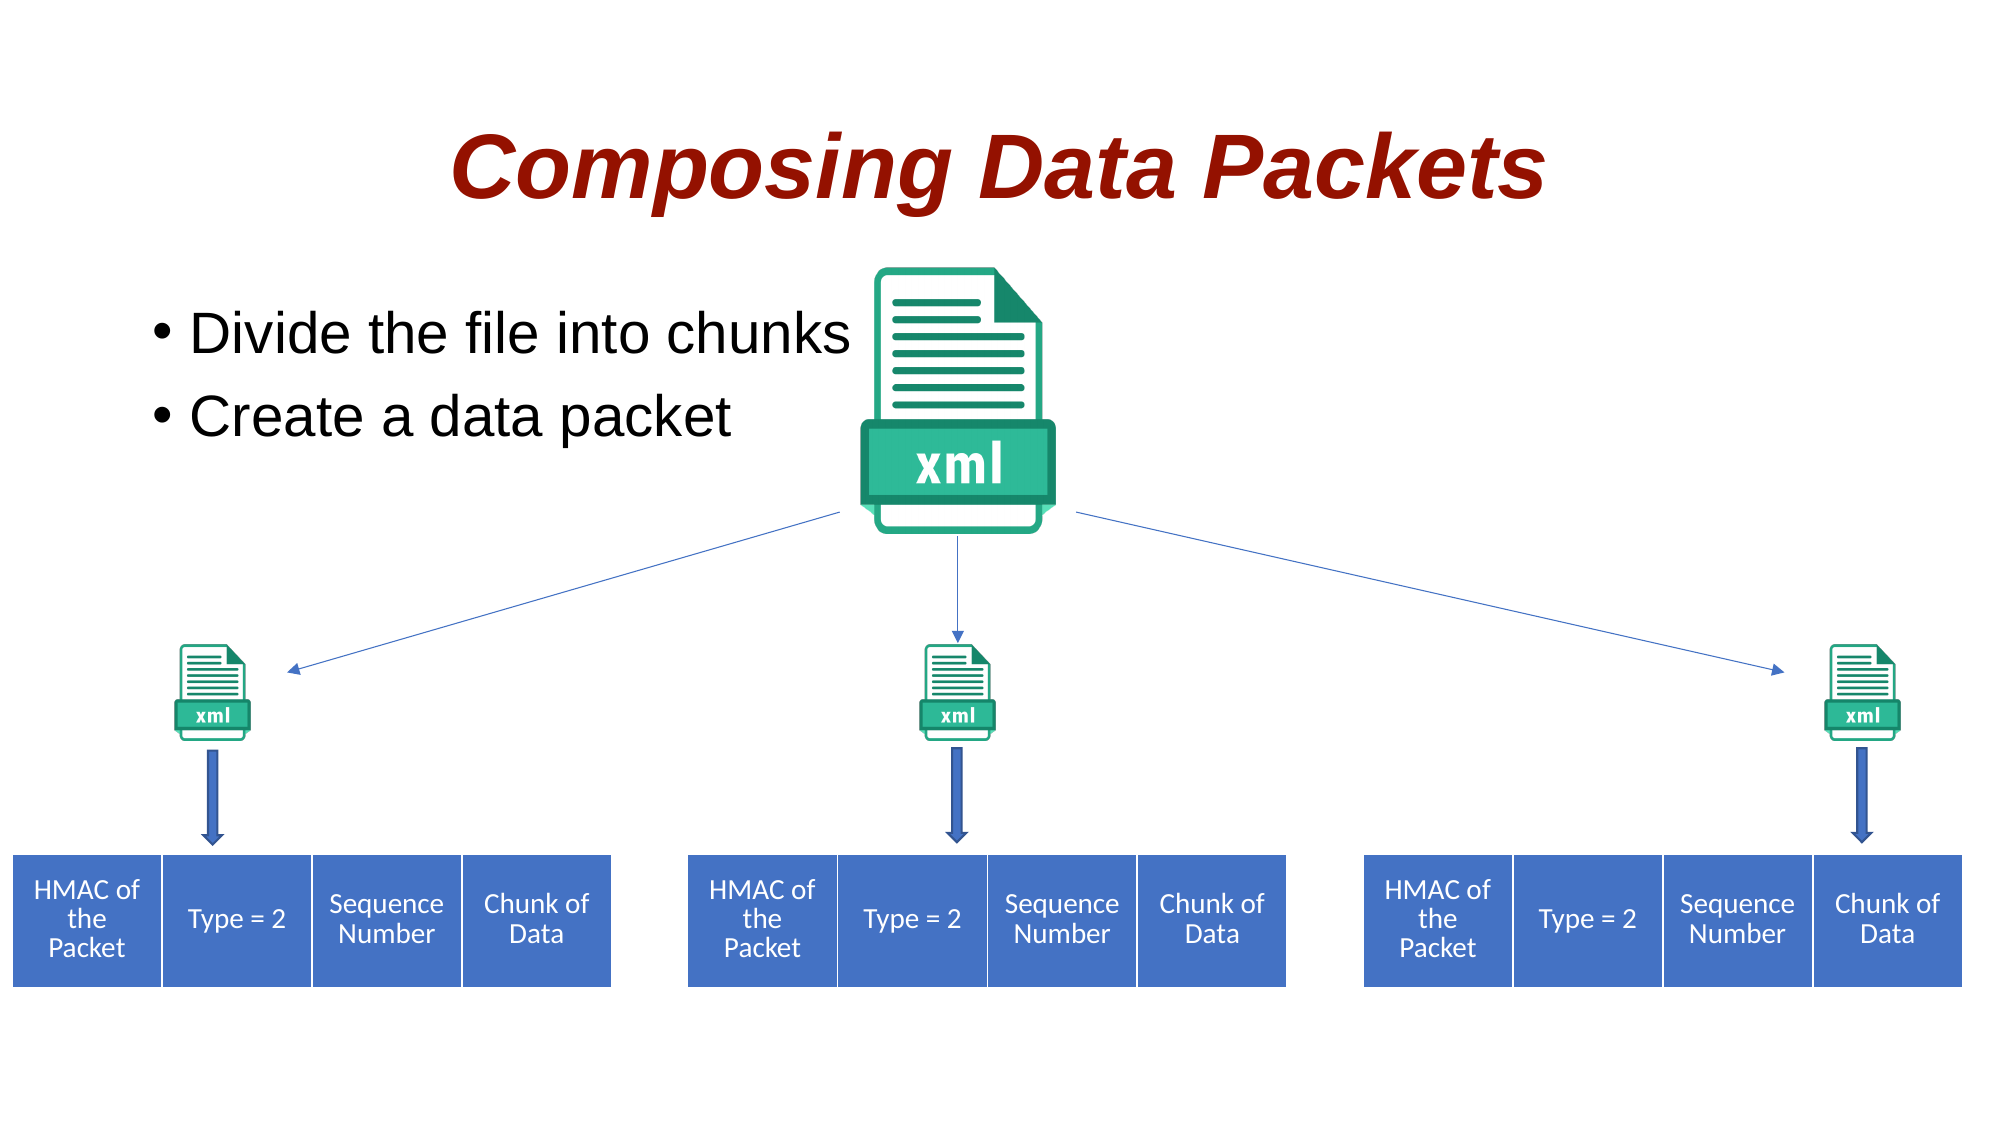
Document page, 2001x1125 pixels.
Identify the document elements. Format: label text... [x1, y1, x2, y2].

table_header Sequence Number [313, 855, 461, 987]
text_box [945, 747, 969, 844]
table_header HMAC of the Packet [13, 855, 161, 987]
table_header Type = 2 [1514, 855, 1662, 987]
picture [911, 643, 1004, 742]
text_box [1076, 512, 1785, 673]
table_header HMAC of the Packet [688, 855, 837, 987]
text_box [1850, 747, 1874, 844]
picture [166, 643, 259, 742]
picture [1816, 643, 1909, 742]
table_header Sequence Number [988, 855, 1136, 987]
picture [839, 264, 1077, 537]
table_header Type = 2 [163, 855, 311, 987]
table_header Type = 2 [838, 855, 987, 987]
table_header Sequence Number [1664, 855, 1812, 987]
list Divide the file into chunks Create a data packet [137, 295, 1863, 1010]
table_header Chunk of Data [463, 855, 611, 987]
table_header Chunk of Data [1138, 855, 1286, 987]
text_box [286, 512, 840, 673]
table_header Chunk of Data [1814, 855, 1962, 987]
title Composing Data Packets [137, 59, 1863, 278]
table_header HMAC of the Packet [1364, 855, 1512, 987]
text_box [200, 749, 225, 847]
